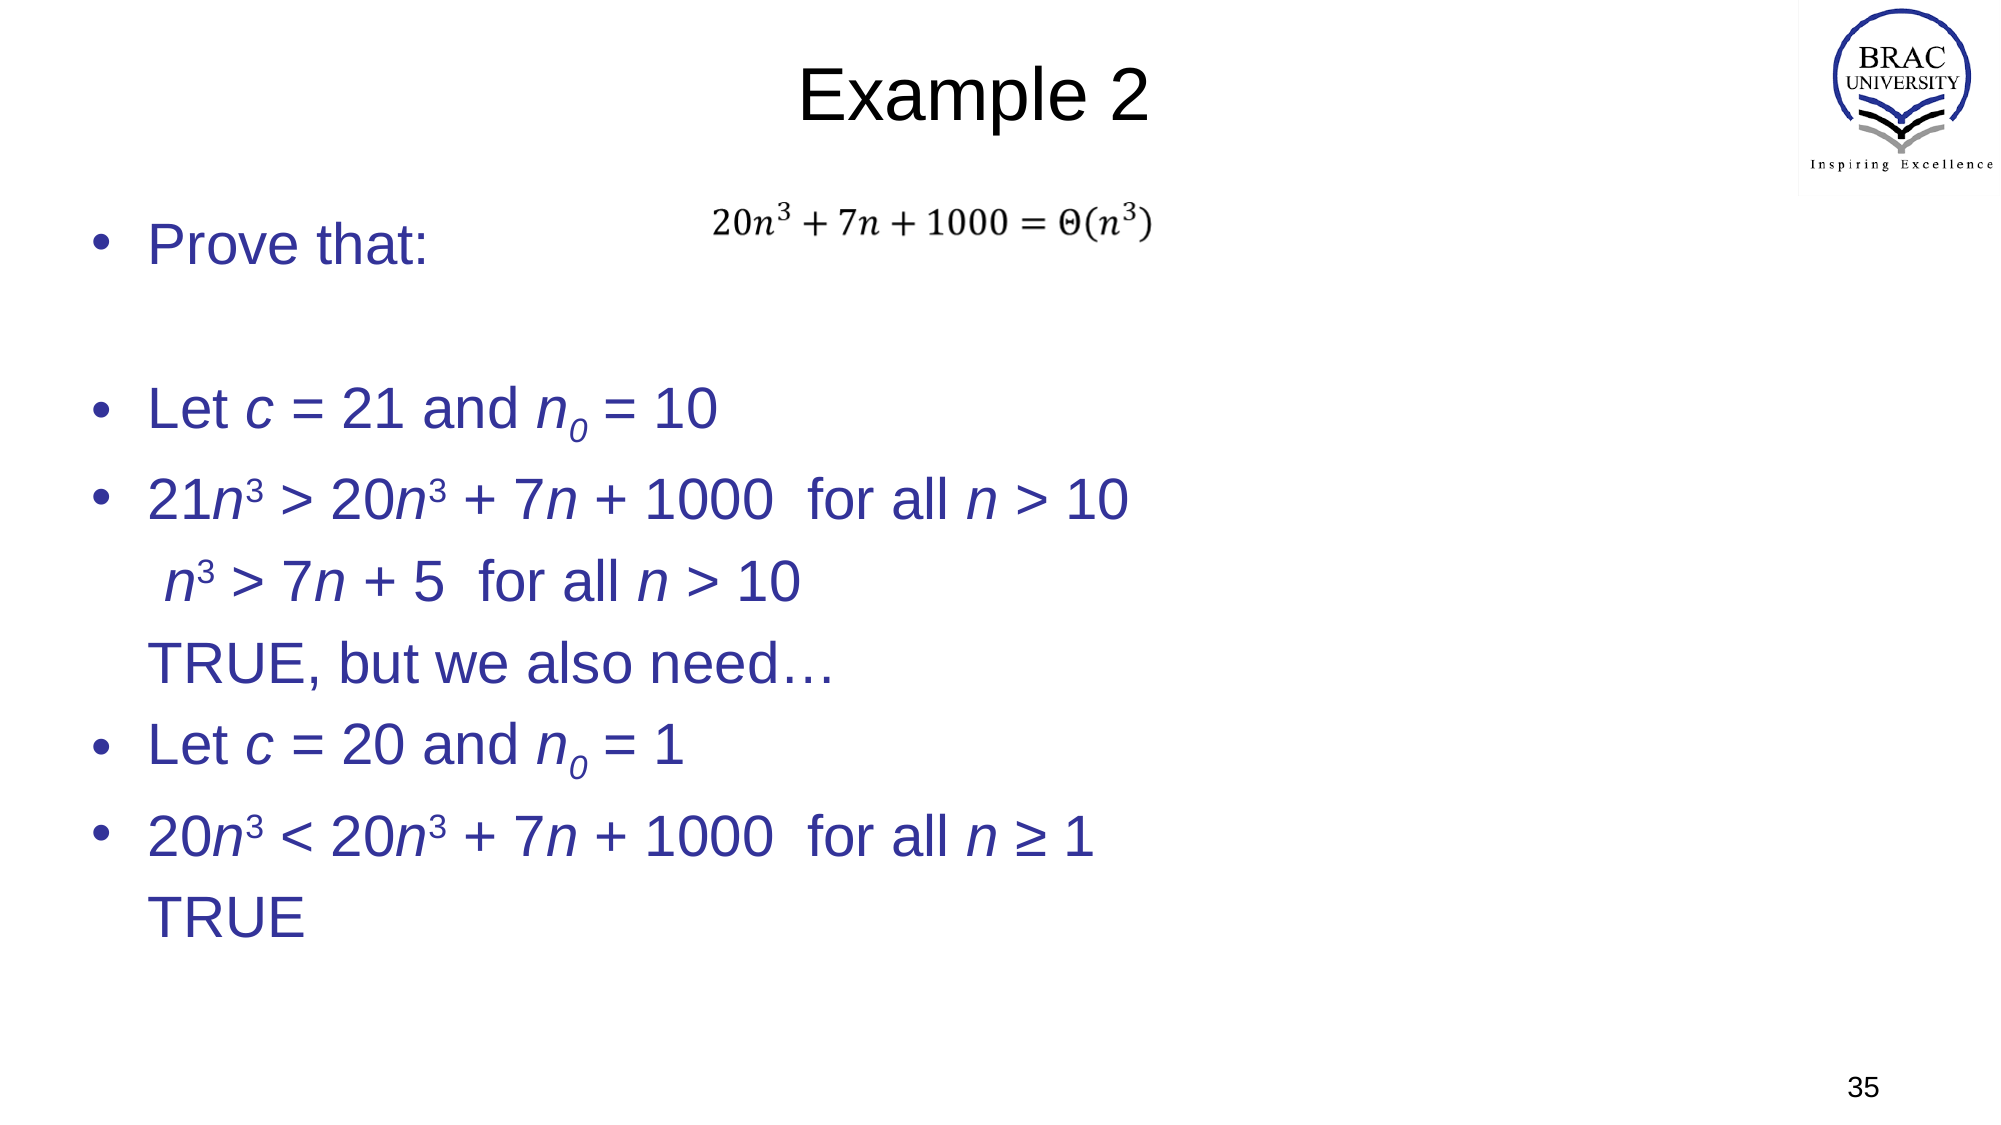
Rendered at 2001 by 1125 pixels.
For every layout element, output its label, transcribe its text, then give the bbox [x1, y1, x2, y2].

text_box [696, 191, 1438, 298]
slide_number ‹#› [1727, 1061, 2000, 1109]
picture [1798, 0, 2000, 196]
list Prove that: Let c = 21 and n0 = 10 21n3 > 20n3 + 7n + 1000 for all n > 10 n3 > 7n + 5 for all n > 10 TRUE, but we also need… Let c = 20 and n0 = 1 20n3 < 20n3 + 7n + 1000 for all n ≥ 1 TRUE [76, 199, 1877, 1032]
title Example 2 [74, 16, 1793, 166]
